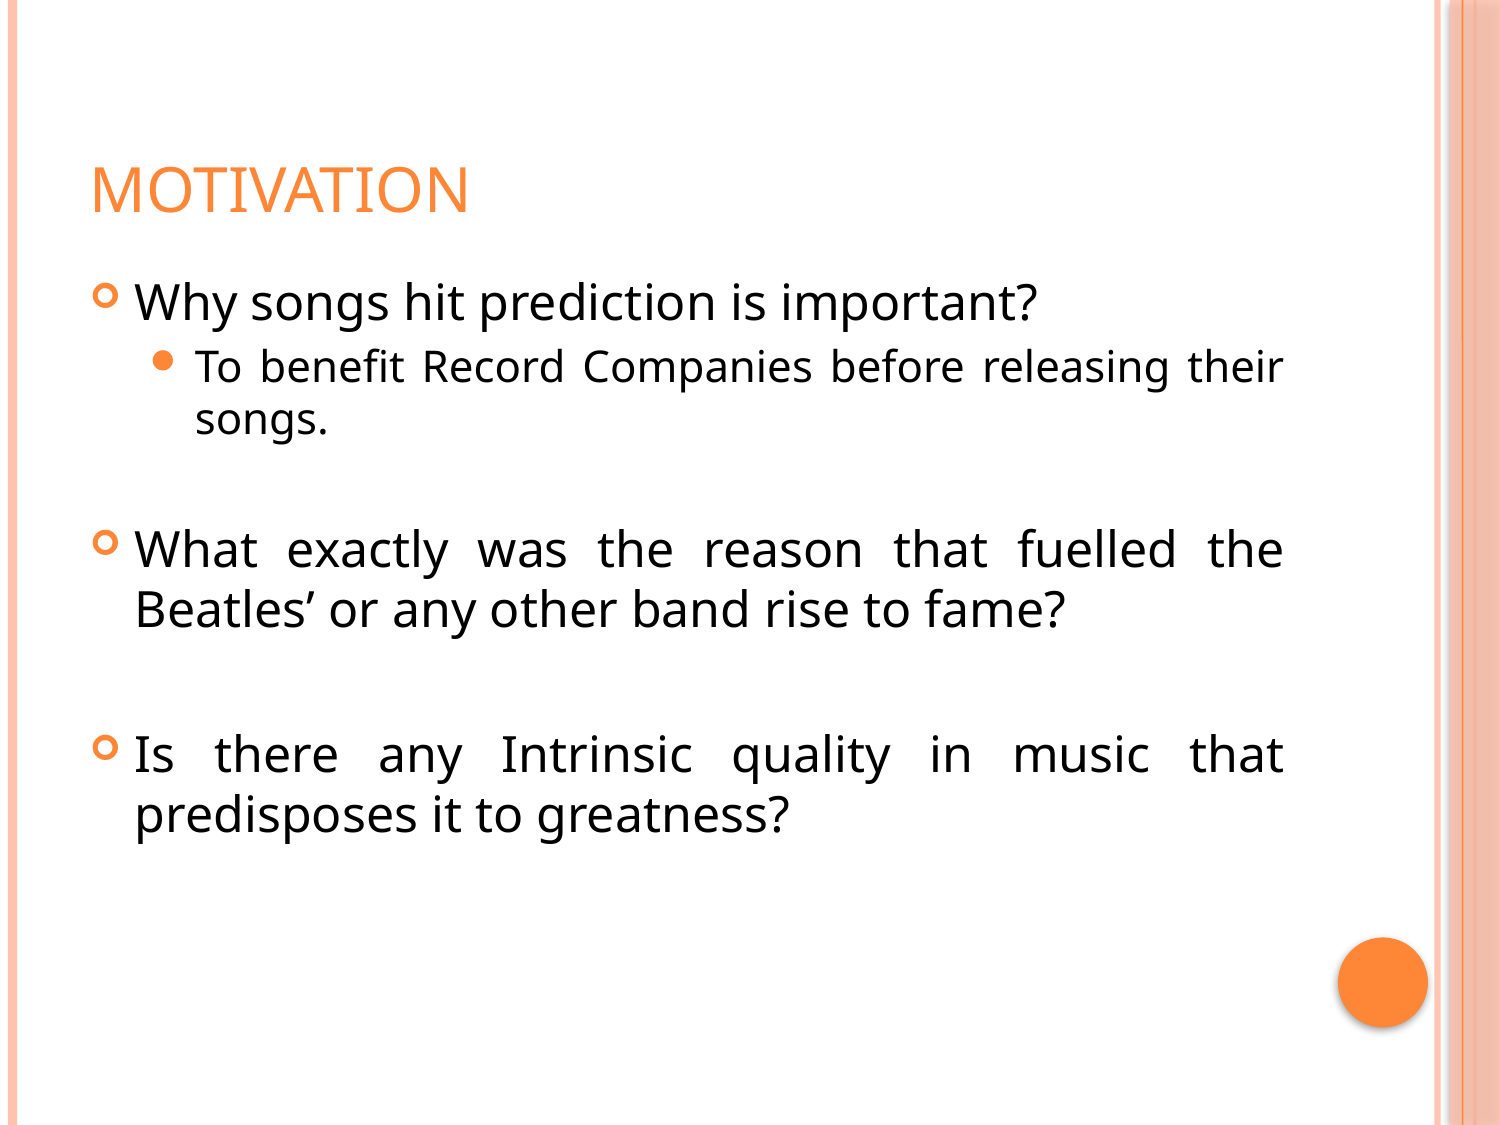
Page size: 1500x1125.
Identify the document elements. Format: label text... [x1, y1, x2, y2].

title Motivation [75, 45, 1300, 233]
list Why songs hit prediction is important? To benefit Record Companies before releasing their songs. What exactly was the reason that fuelled the Beatles’ or any other band rise to fame? Is there any Intrinsic quality in music that predisposes it to greatness? [75, 262, 1300, 1062]
